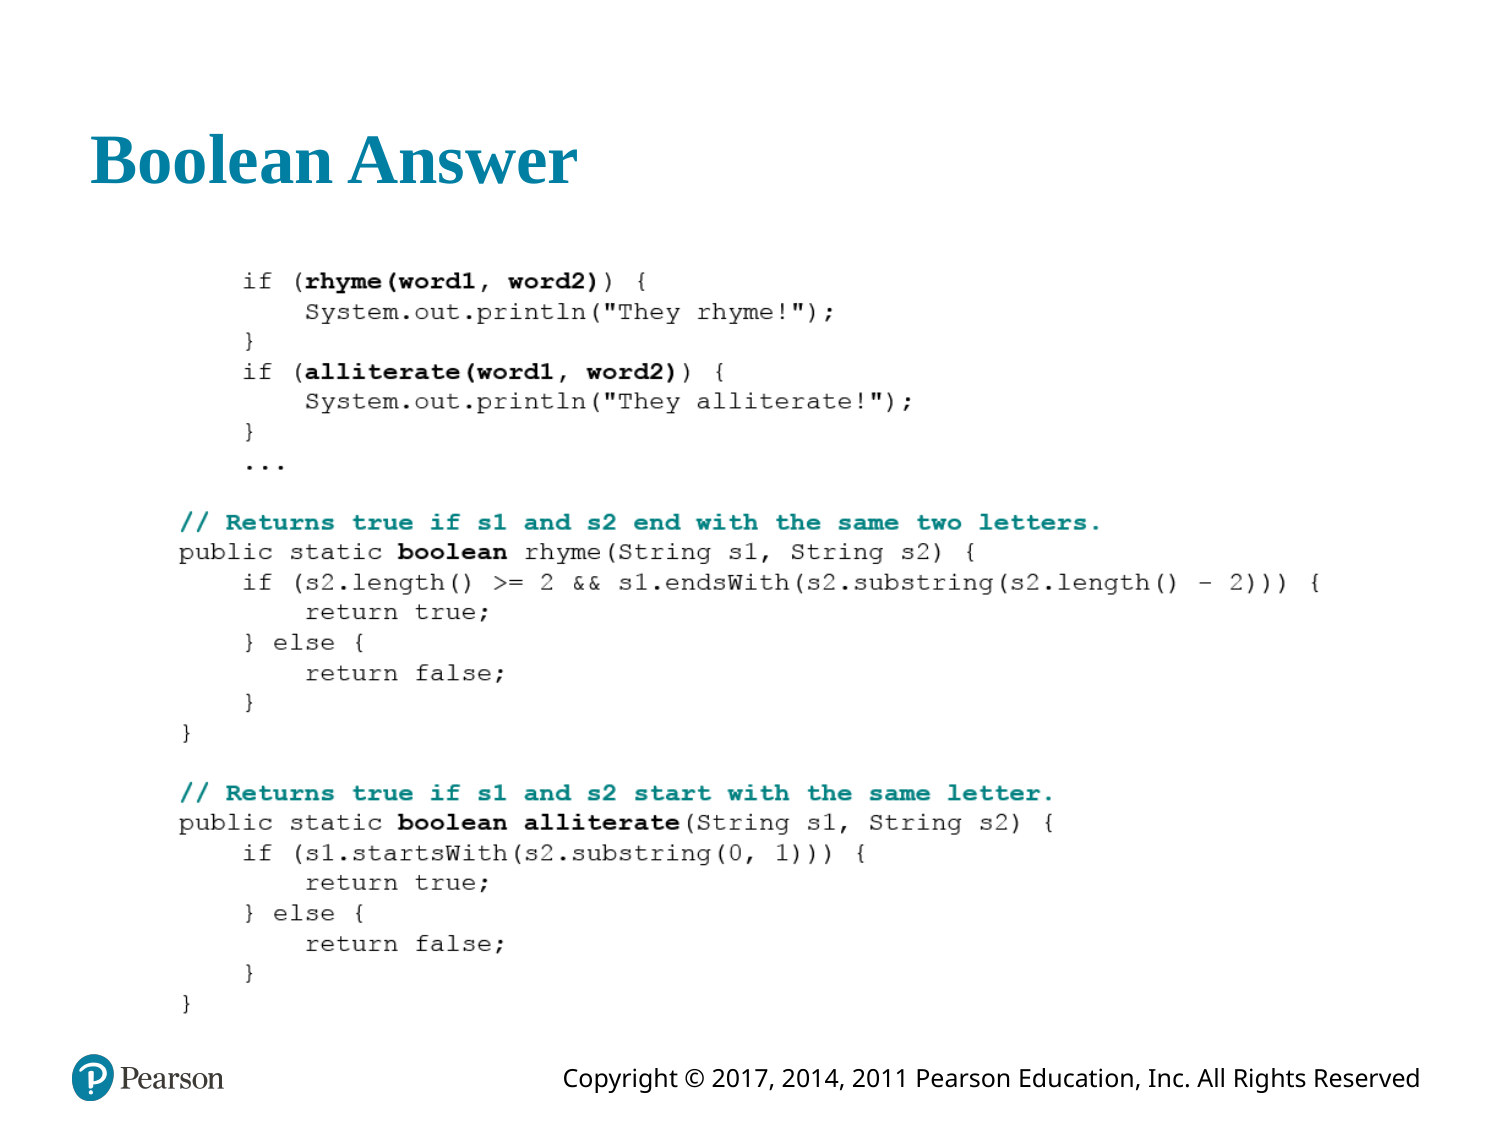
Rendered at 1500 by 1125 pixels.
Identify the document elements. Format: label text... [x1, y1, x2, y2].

title Boolean Answer [75, 37, 1425, 213]
picture [98, 1054, 224, 1101]
picture [80, 1063, 106, 1088]
picture [72, 1087, 83, 1101]
picture [164, 264, 1336, 1027]
picture [72, 1054, 88, 1070]
